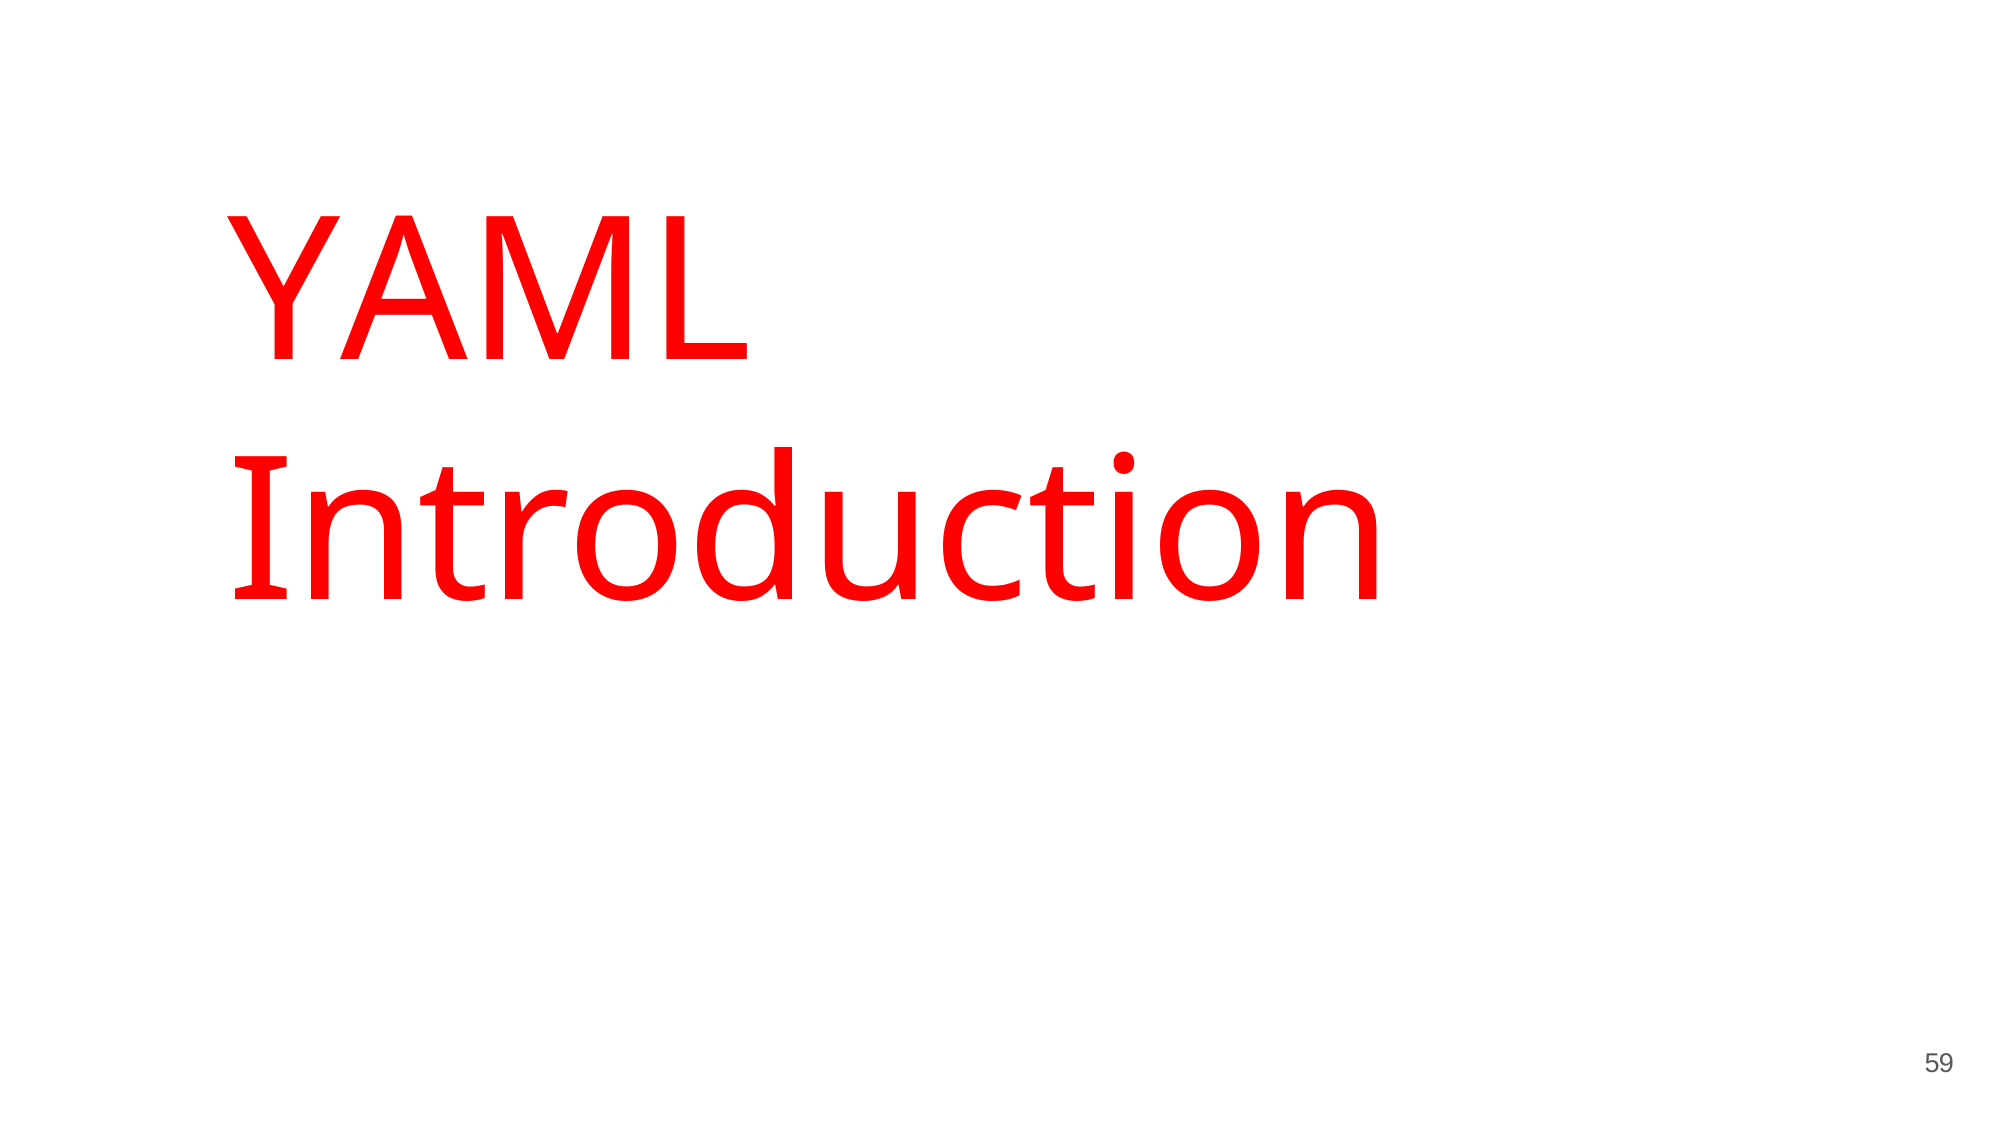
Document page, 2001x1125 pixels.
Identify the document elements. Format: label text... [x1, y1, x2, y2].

slide_number 59 [1903, 1045, 1963, 1125]
title YAML Introduction [225, 157, 1825, 640]
